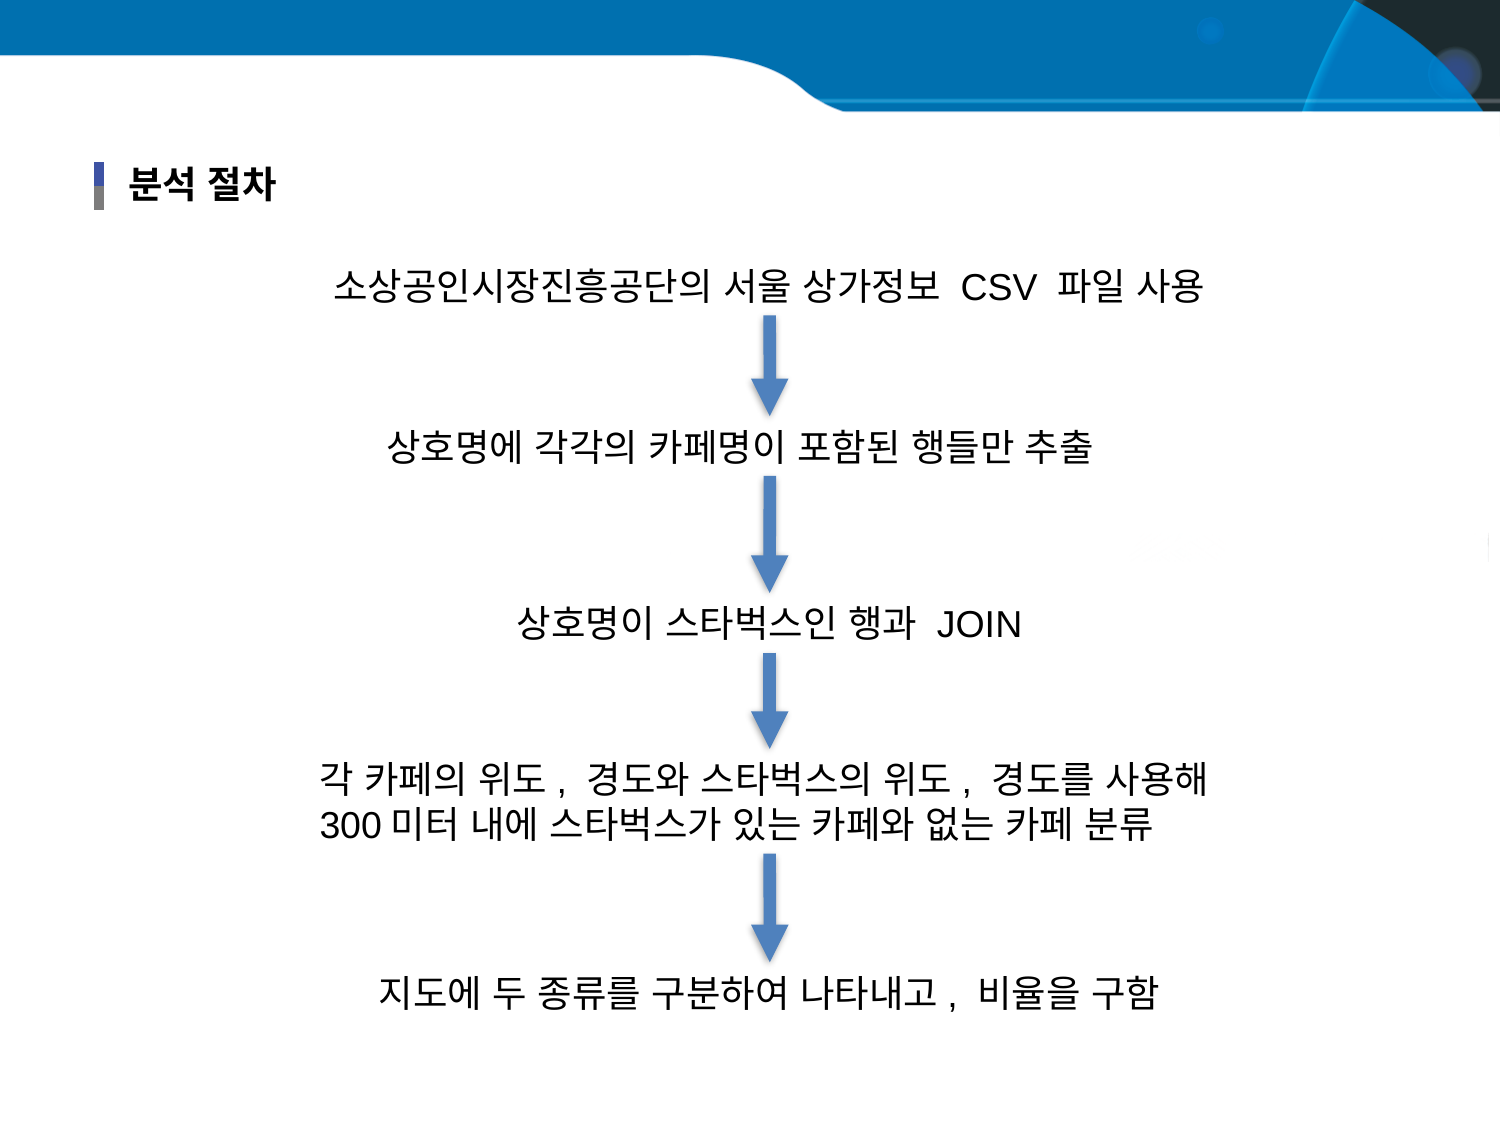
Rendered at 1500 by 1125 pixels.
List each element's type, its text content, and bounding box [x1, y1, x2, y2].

text_box 분석 절차 [113, 153, 292, 214]
text_box 지도에 두 종류를 구분하여 나타내고, 비율을 구함 [364, 962, 1176, 1022]
text_box 소상공인시장진흥공단의 서울 상가정보 CSV 파일 사용 [318, 255, 1221, 316]
text_box 각 카페의 위도, 경도와 스타벅스의 위도, 경도를 사용해 300미터 내에 스타벅스가 있는 카페와 없는 카페 분류 [304, 748, 1235, 854]
picture [0, 0, 1500, 562]
text_box 상호명이 스타벅스인 행과 JOIN [502, 592, 1038, 653]
text_box 상호명에 각각의 카페명이 포함된 행들만 추출 [371, 416, 1168, 476]
